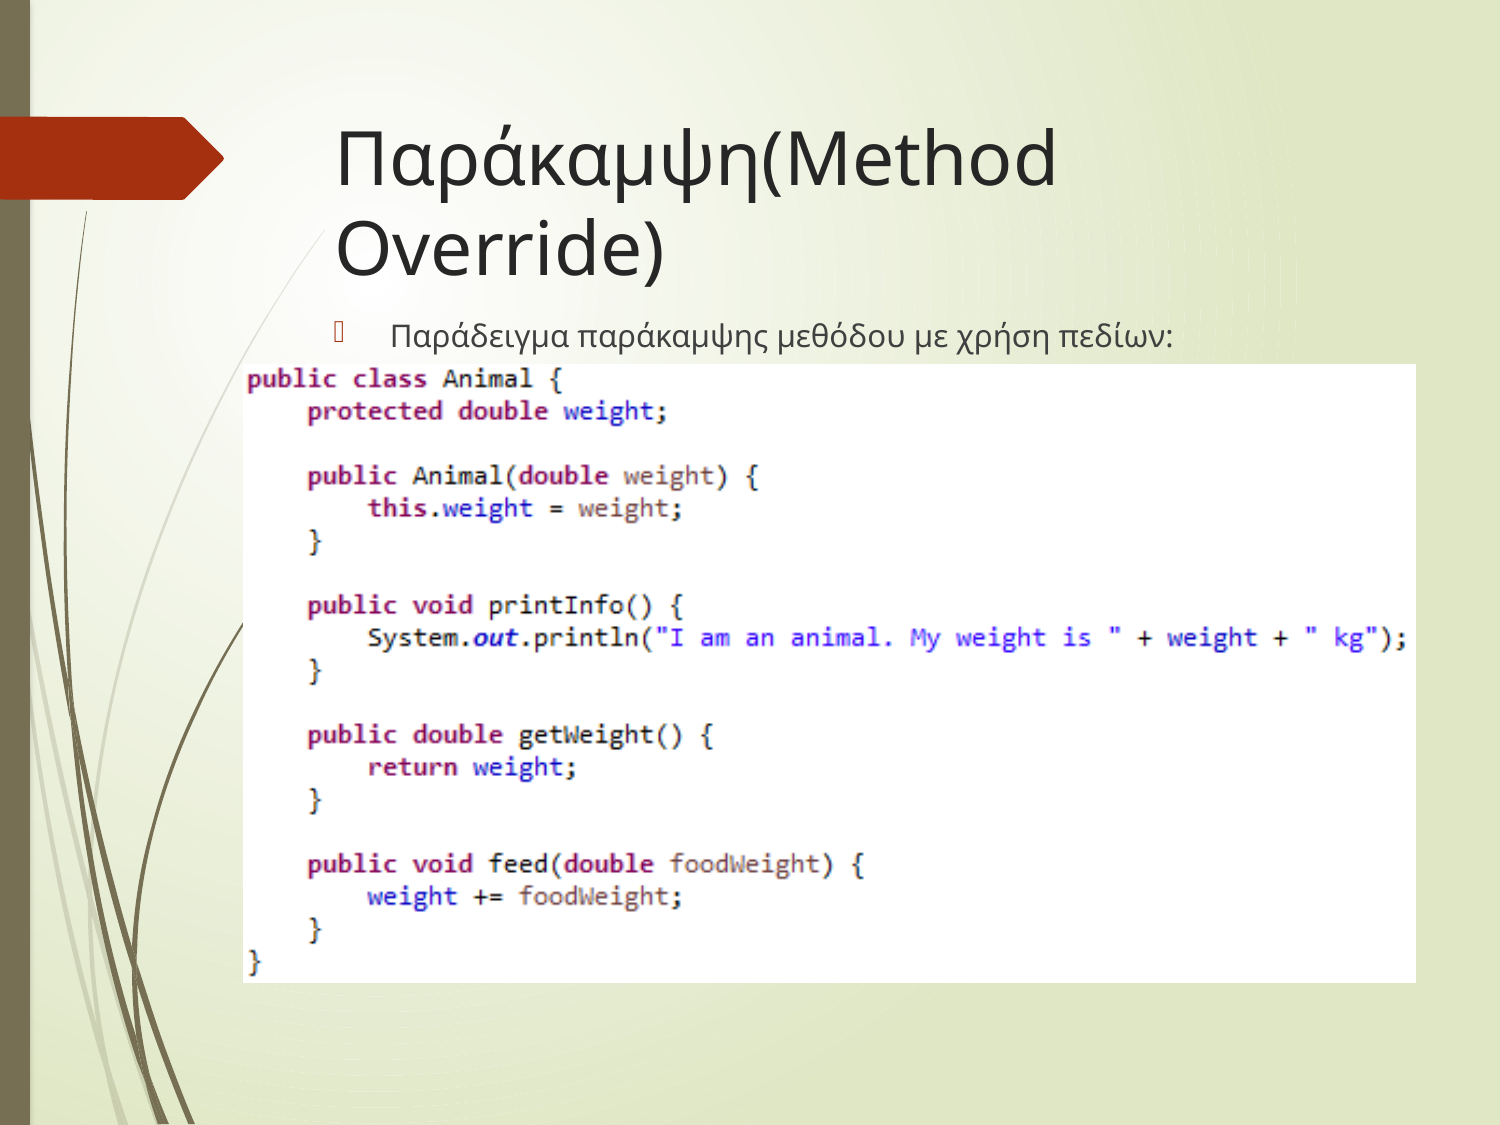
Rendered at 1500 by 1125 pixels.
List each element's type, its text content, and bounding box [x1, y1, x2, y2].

title Παράκαμψη(Method Override) [319, 102, 1400, 309]
picture [242, 364, 1416, 984]
list Παράδειγμα παράκαμψης μεθόδου με χρήση πεδίων: [318, 309, 1416, 364]
